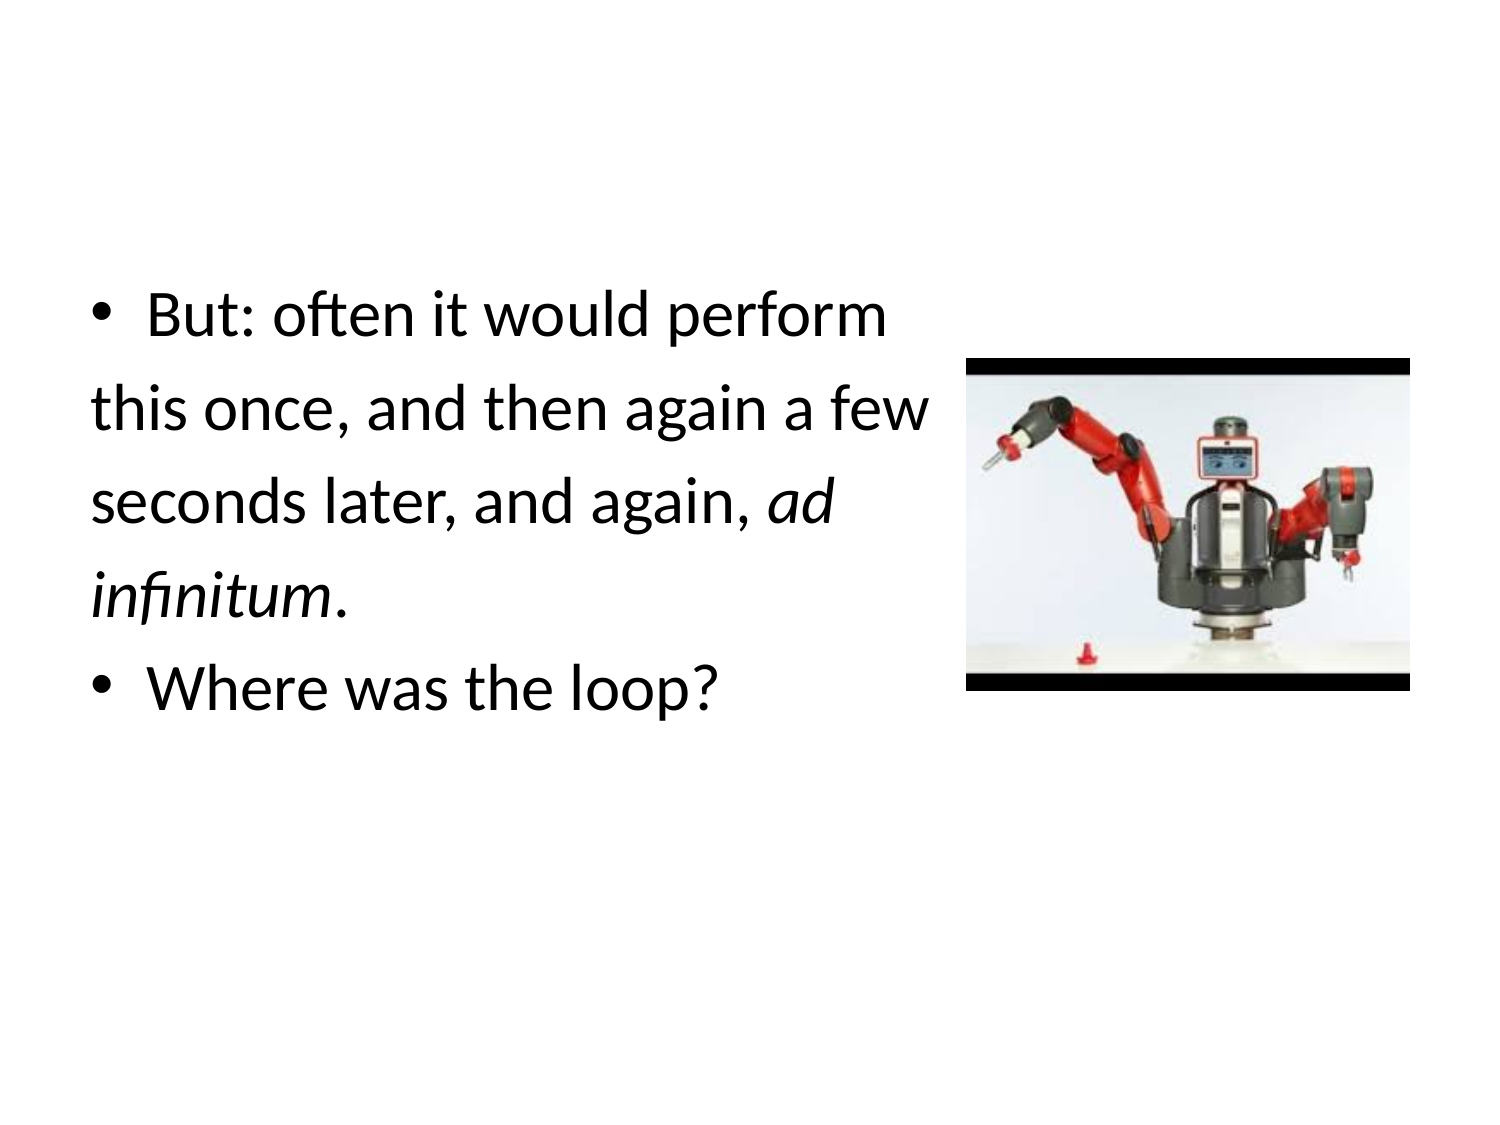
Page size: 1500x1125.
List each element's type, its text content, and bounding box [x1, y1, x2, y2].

list But: often it would perform this once, and then again a few seconds later, and again, ad infinitum. Where was the loop? [75, 262, 1425, 1005]
picture [965, 358, 1410, 692]
